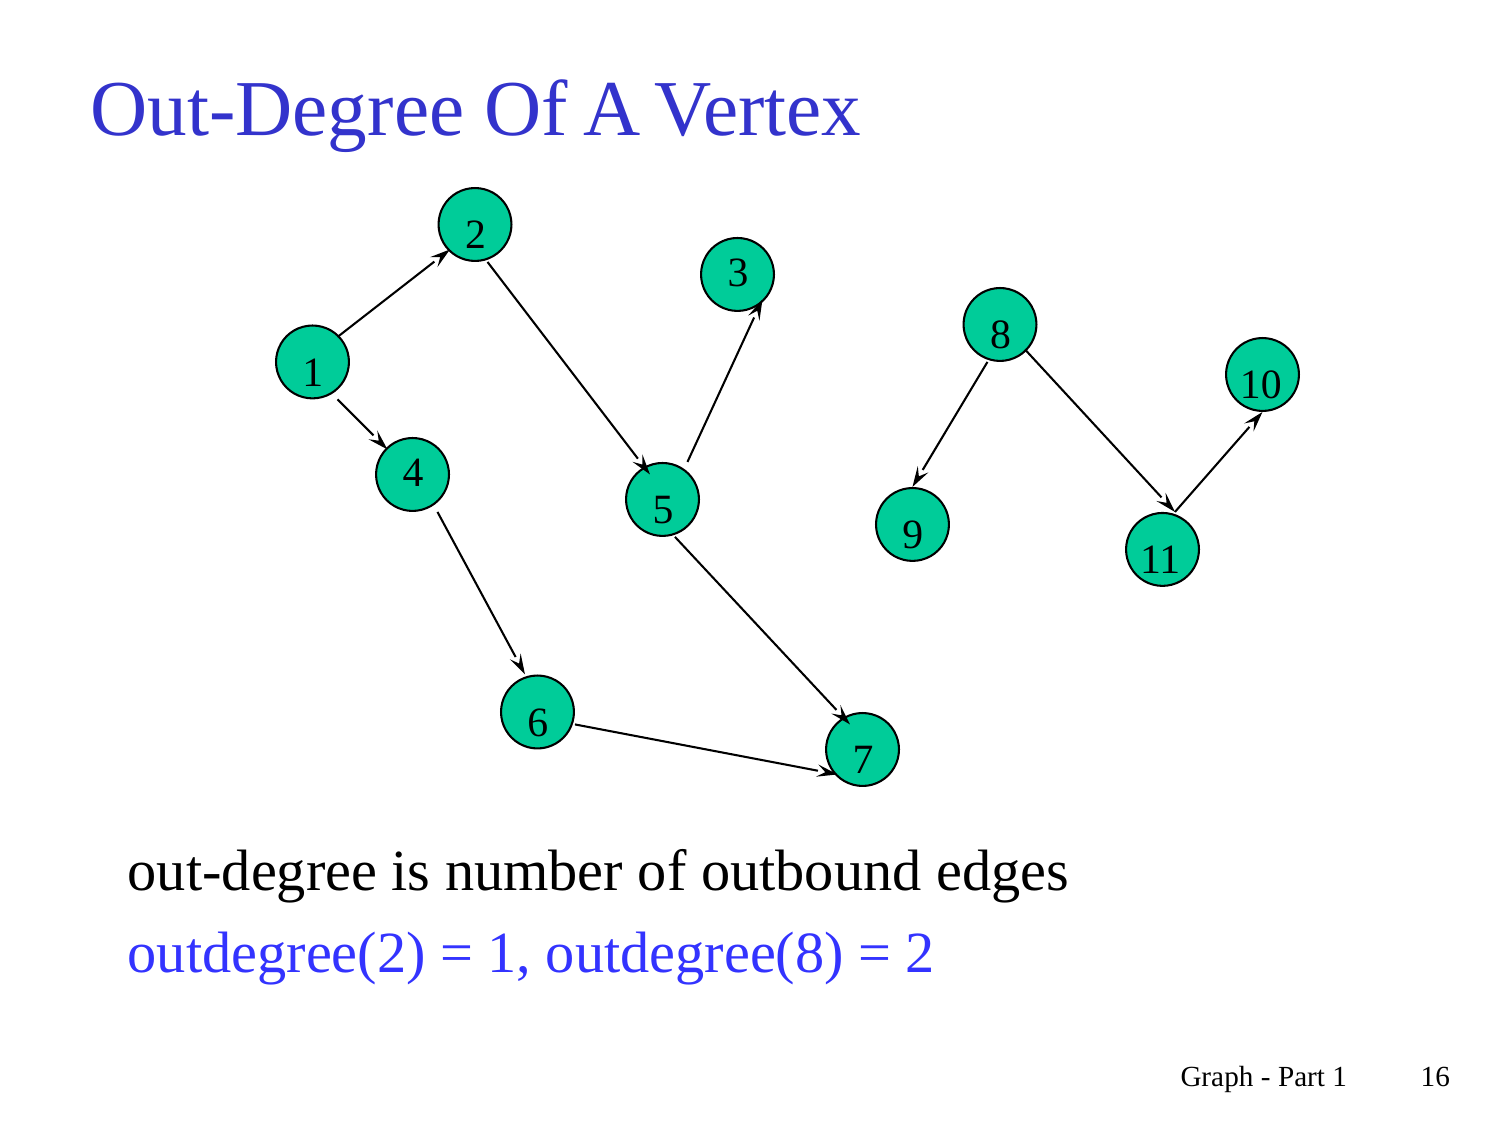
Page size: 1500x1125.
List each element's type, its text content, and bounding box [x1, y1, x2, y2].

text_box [275, 187, 1301, 790]
title Out-Degree Of A Vertex [75, 45, 1425, 161]
list out-degree is number of outbound edges outdegree(2) = 1, outdegree(8) = 2 [112, 824, 1388, 1000]
footer Graph - Part 1 [887, 1049, 1362, 1125]
slide_number 16 [1362, 1049, 1466, 1125]
